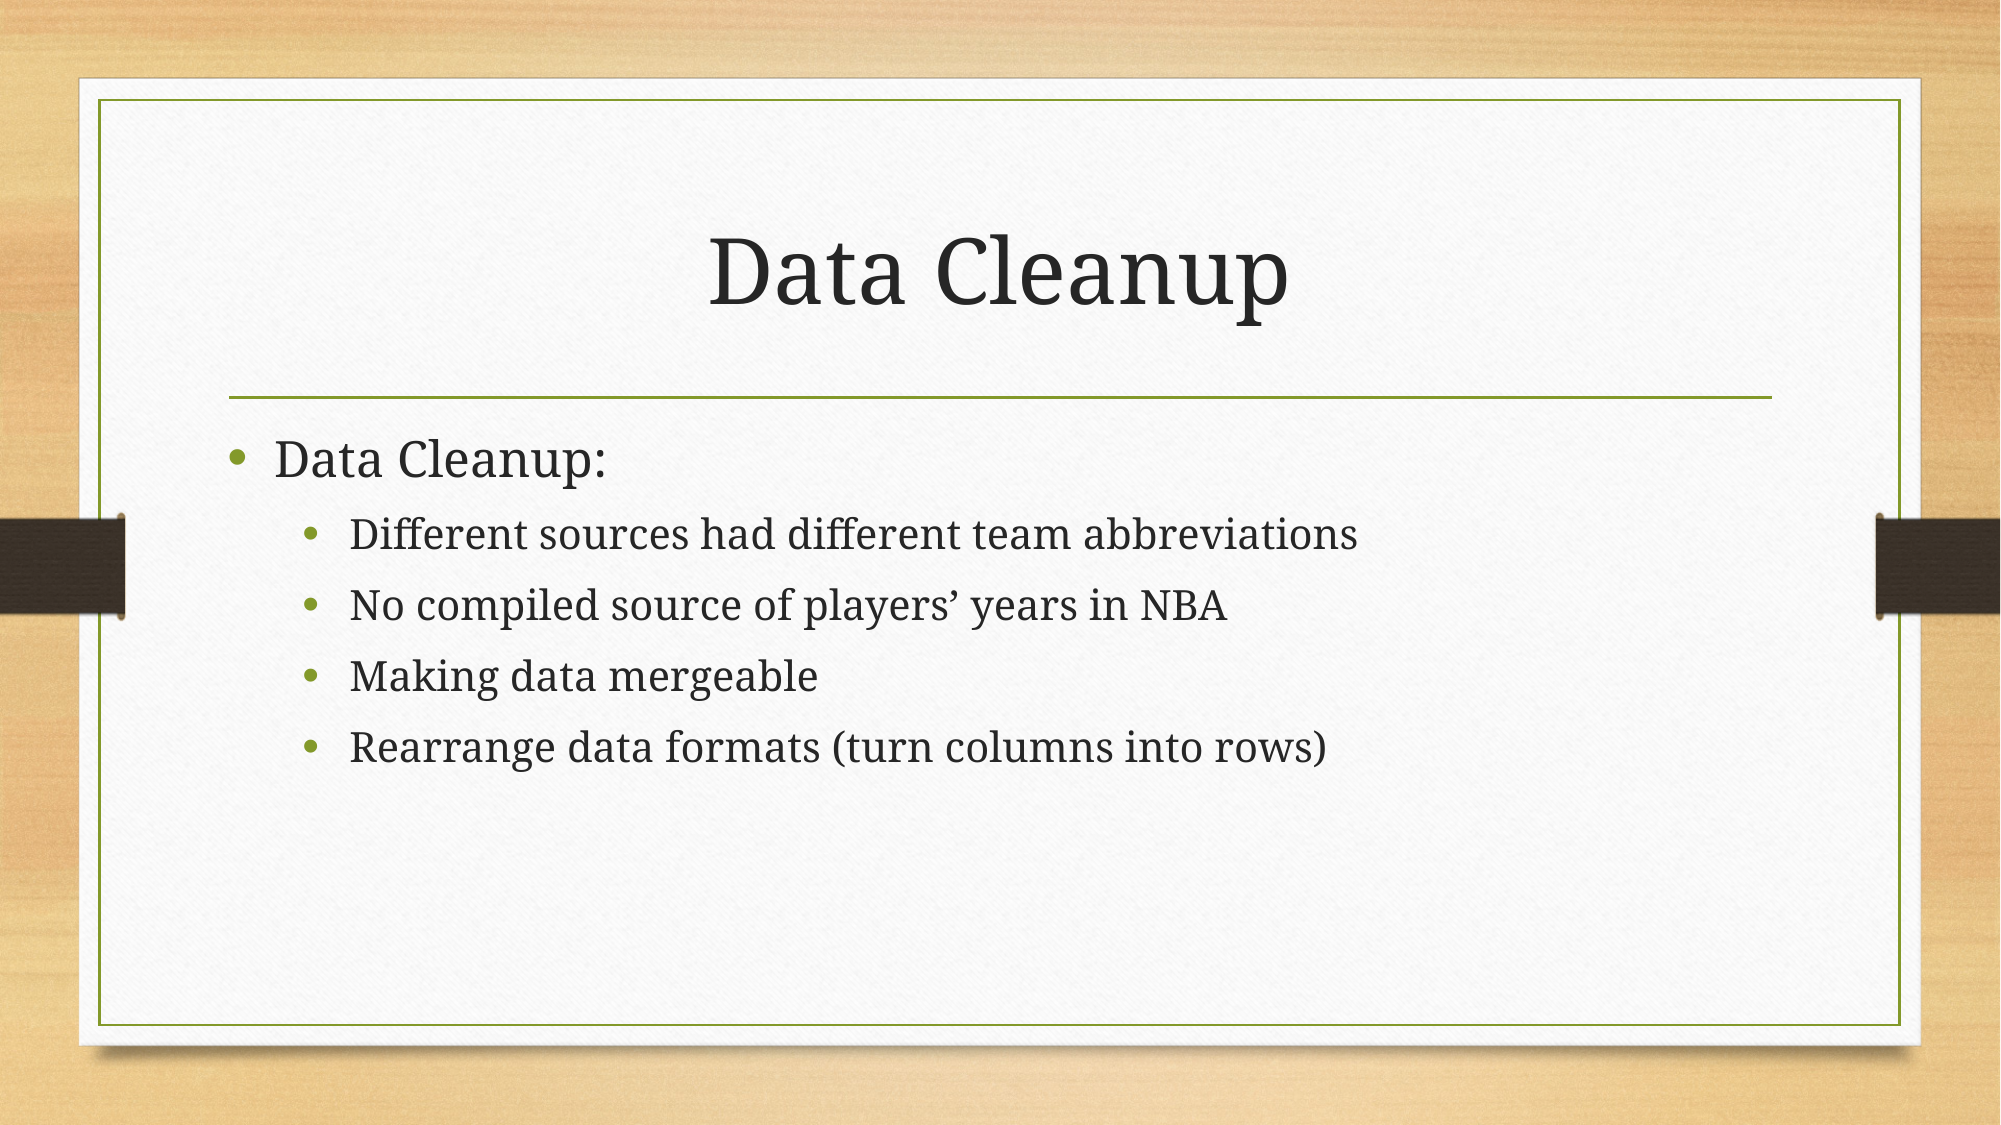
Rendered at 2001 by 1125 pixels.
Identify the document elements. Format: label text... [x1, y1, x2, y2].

picture [0, 0, 2001, 1125]
title Data Cleanup [212, 161, 1788, 375]
list Data Cleanup: Different sources had different team abbreviations No compiled source of players’ years in NBA Making data mergeable Rearrange data formats (turn columns into rows) [212, 419, 1788, 964]
